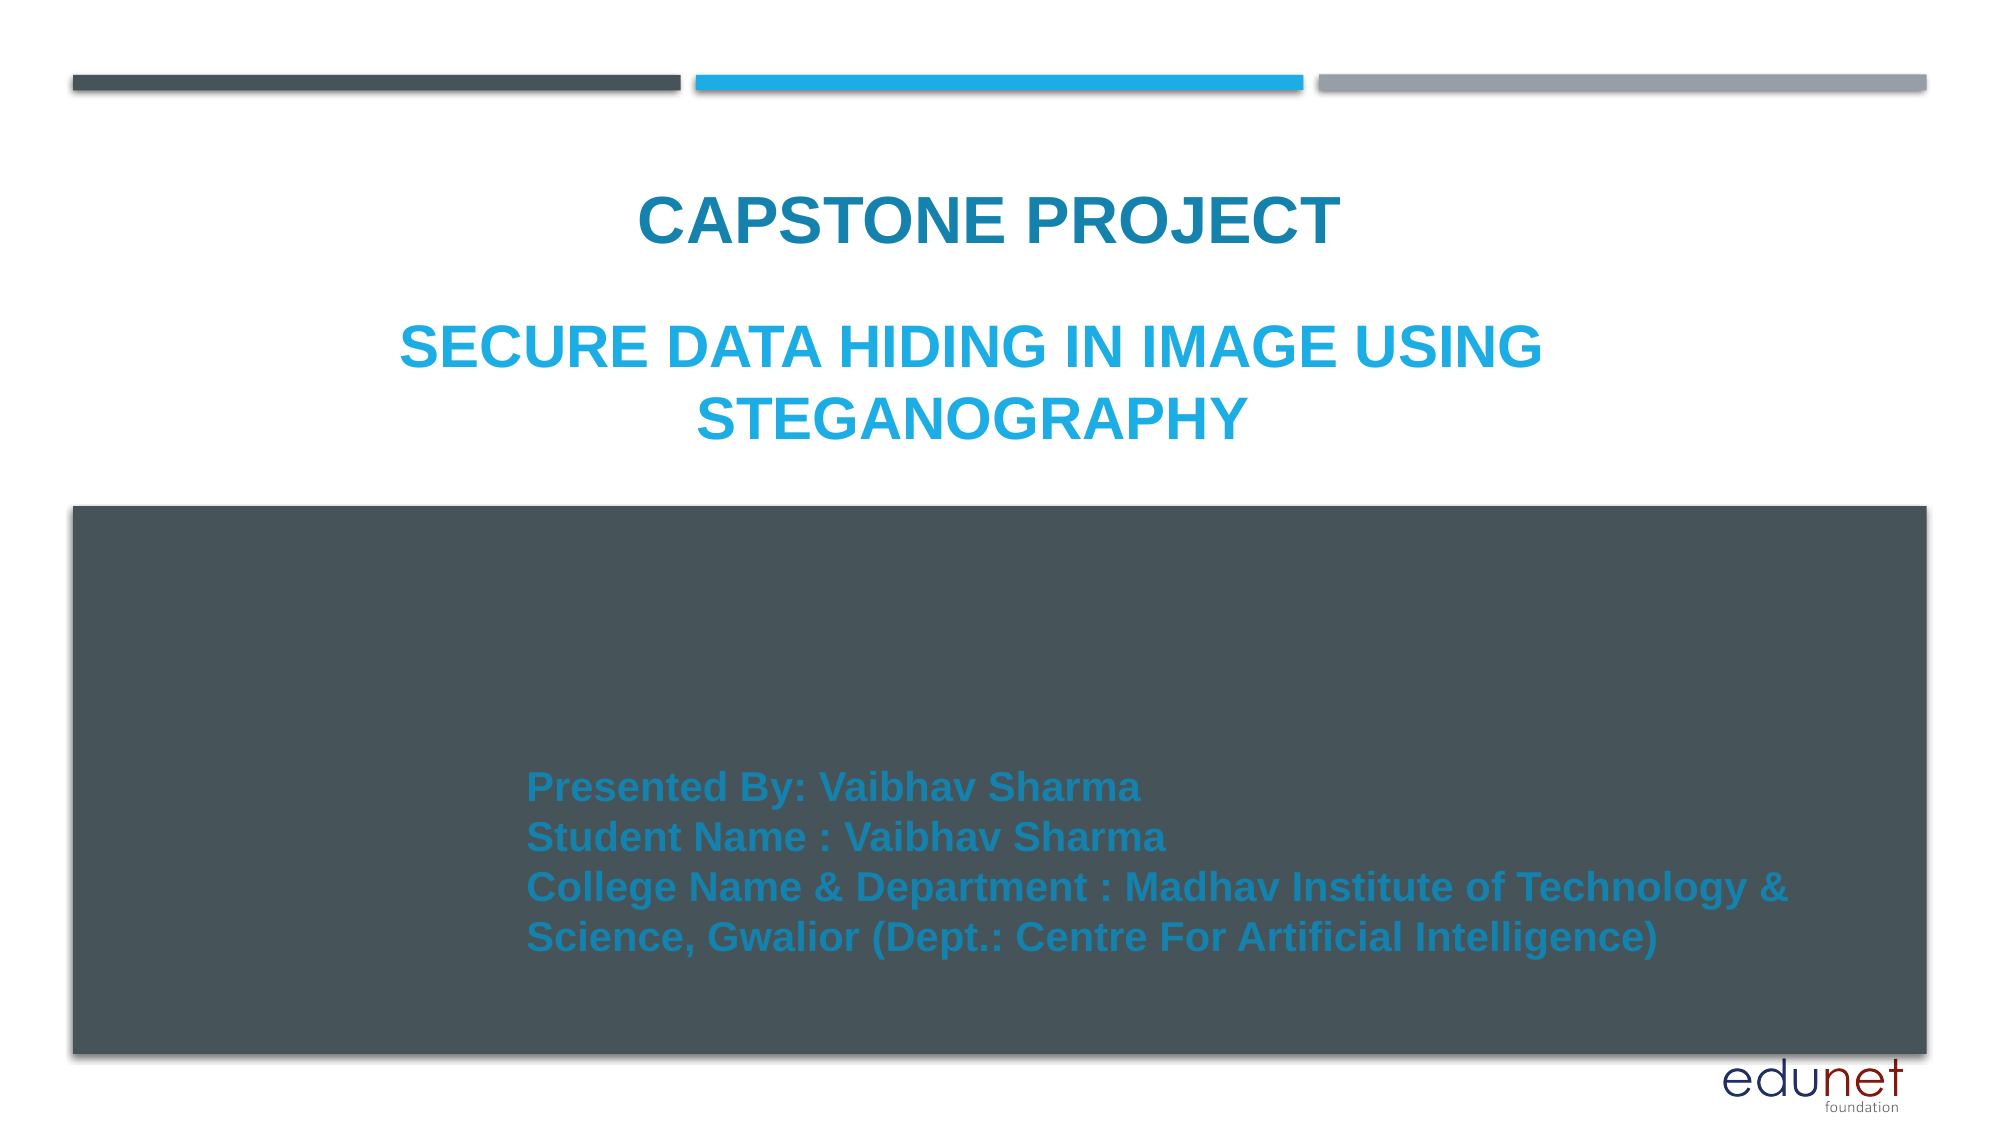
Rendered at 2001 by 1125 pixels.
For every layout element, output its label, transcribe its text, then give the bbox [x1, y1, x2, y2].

text_box Presented By: Vaibhav Sharma Student Name : Vaibhav Sharma College Name & Department : Madhav Institute of Technology & Science, Gwalior (Dept.: Centre For Artificial Intelligence) [511, 752, 1821, 1018]
text_box CAPSTONE PROJECT [0, 169, 2000, 265]
title Secure Data Hiding in Image Using Steganography [222, 298, 1723, 460]
picture [1719, 1056, 1905, 1116]
